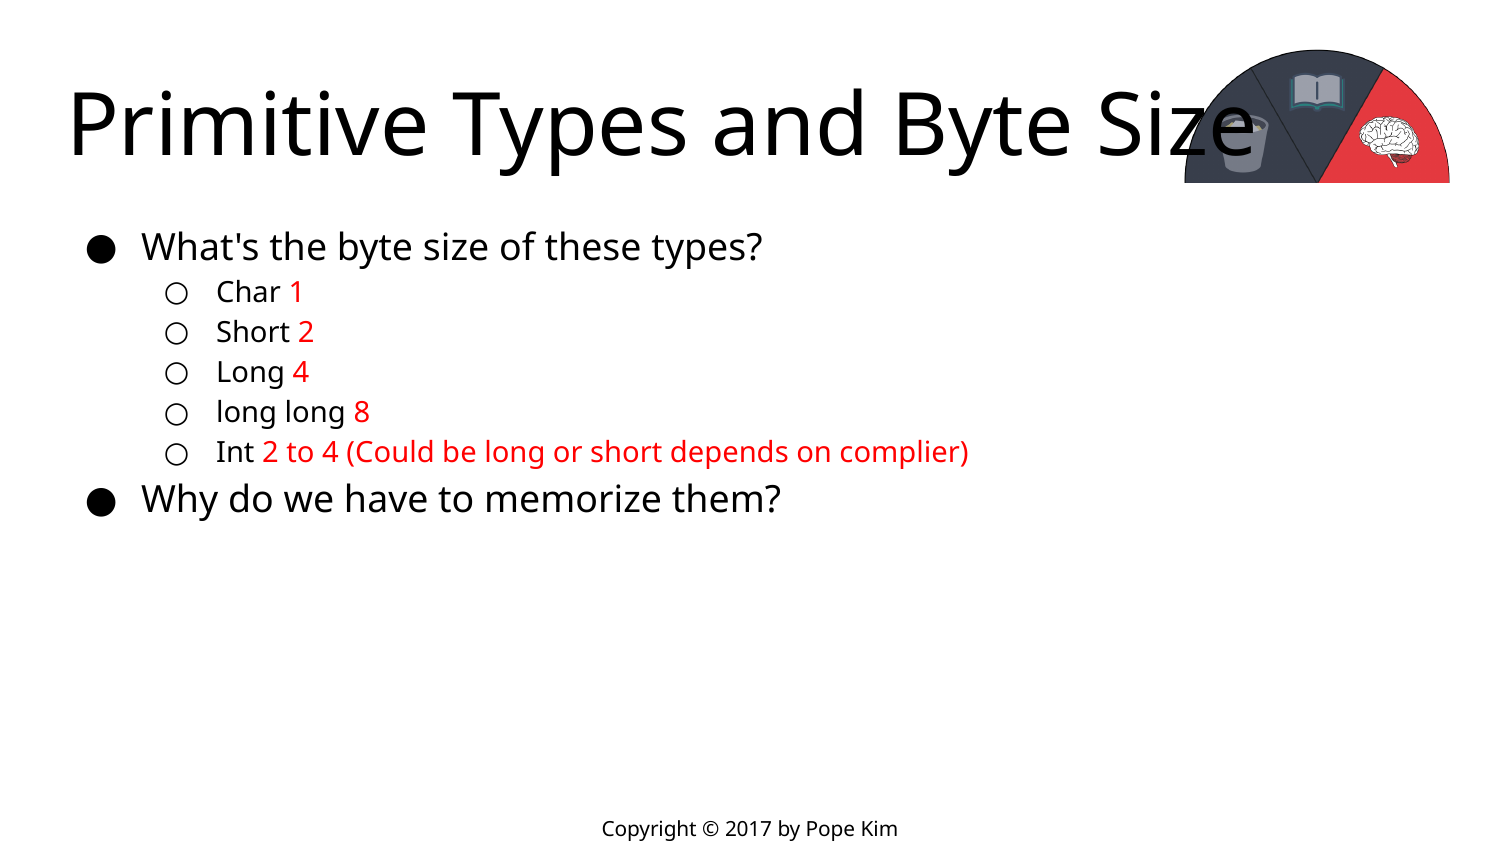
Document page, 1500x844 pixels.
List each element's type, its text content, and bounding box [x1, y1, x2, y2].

title Primitive Types and Byte Size [51, 51, 1449, 189]
list What's the byte size of these types? Char 1 Short 2 Long 4 long long 8 Int 2 to 4 (Could be long or short depends on complier) Why do we have to memorize them? [51, 200, 1449, 752]
picture [1134, 0, 1500, 183]
